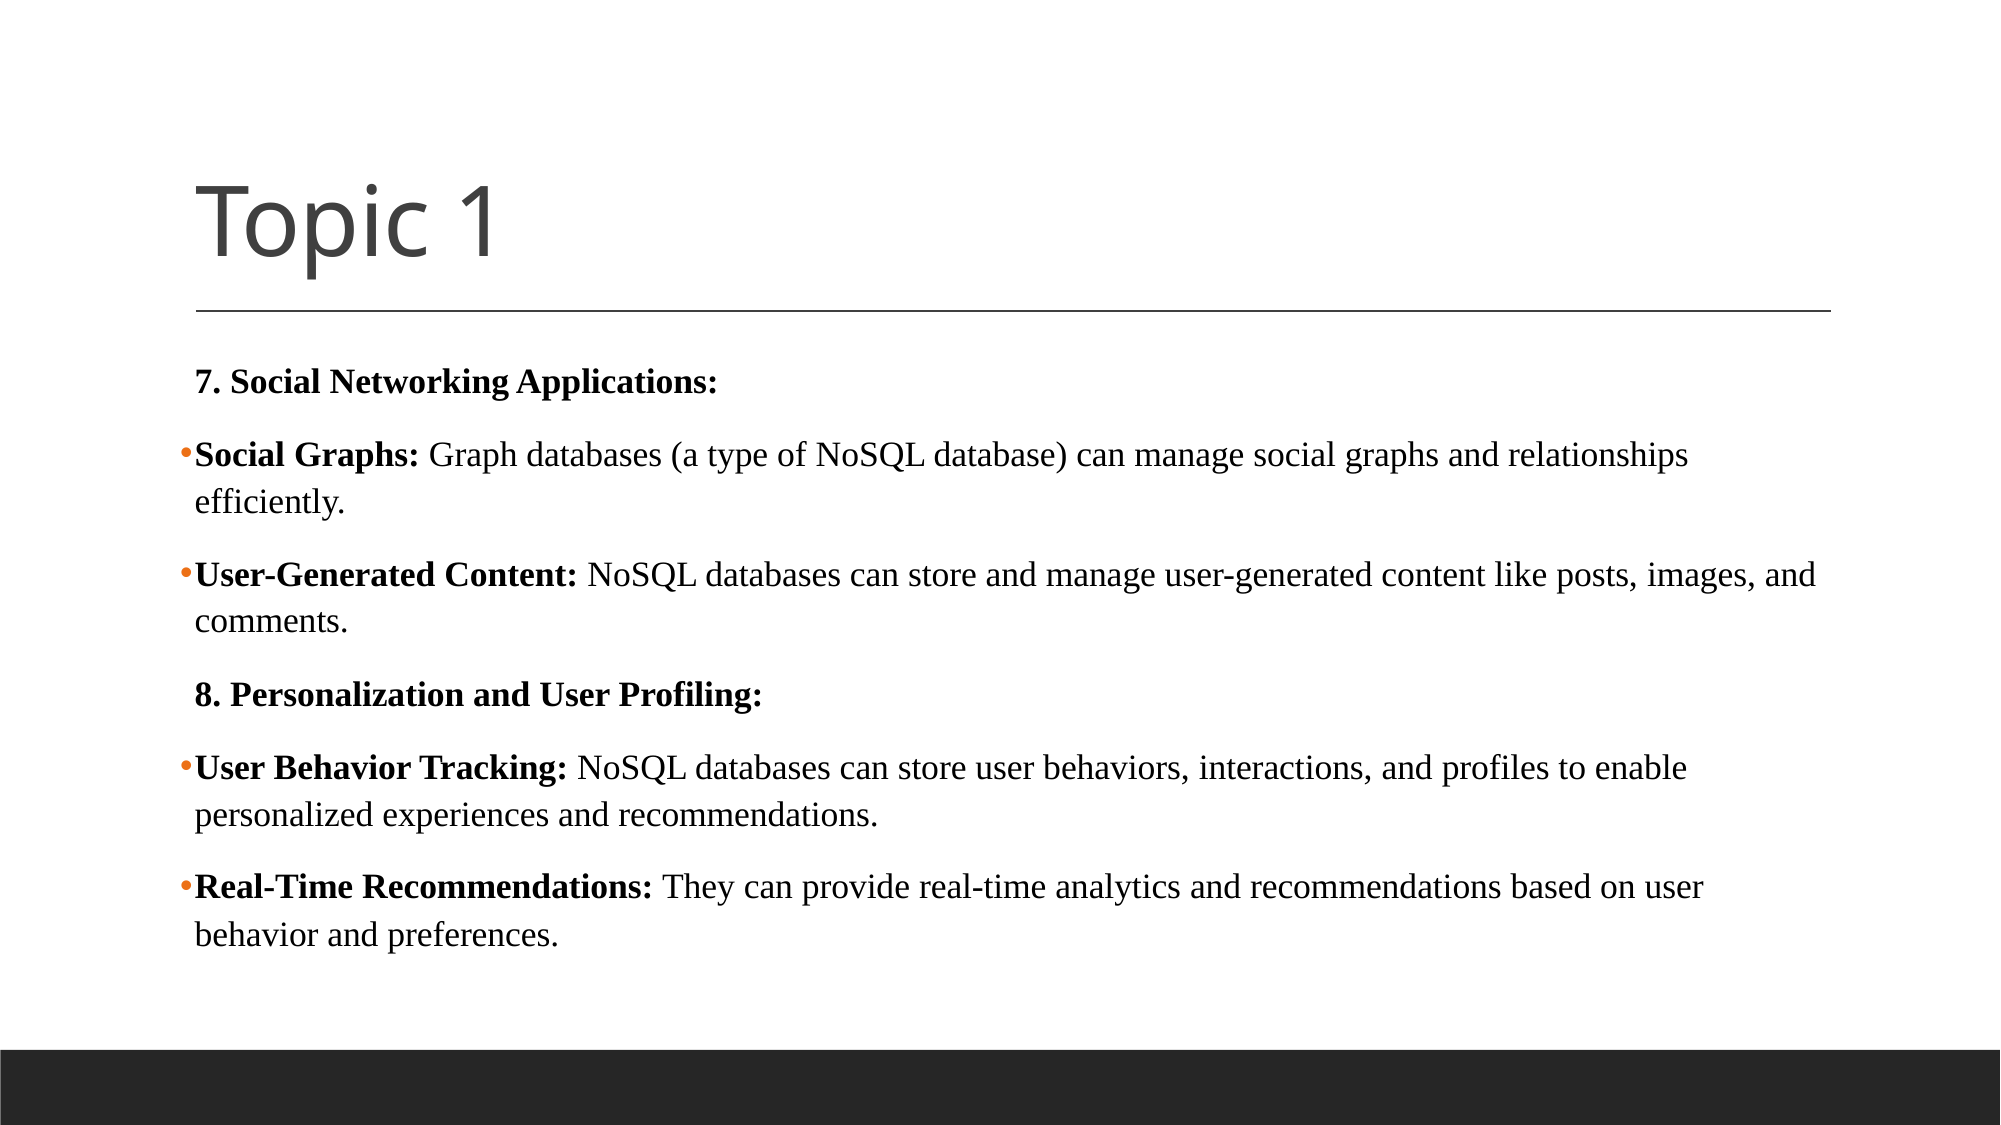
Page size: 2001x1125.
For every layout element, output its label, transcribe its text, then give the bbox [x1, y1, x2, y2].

list 7. Social Networking Applications: Social Graphs: Graph databases (a type of NoSQL database) can manage social graphs and relationships efficiently. User-Generated Content: NoSQL databases can store and manage user-generated content like posts, images, and comments. 8. Personalization and User Profiling: User Behavior Tracking: NoSQL databases can store user behaviors, interactions, and profiles to enable personalized experiences and recommendations. Real-Time Recommendations: They can provide real-time analytics and recommendations based on user behavior and preferences. [180, 345, 1830, 963]
title Topic 1 [180, 47, 1830, 285]
